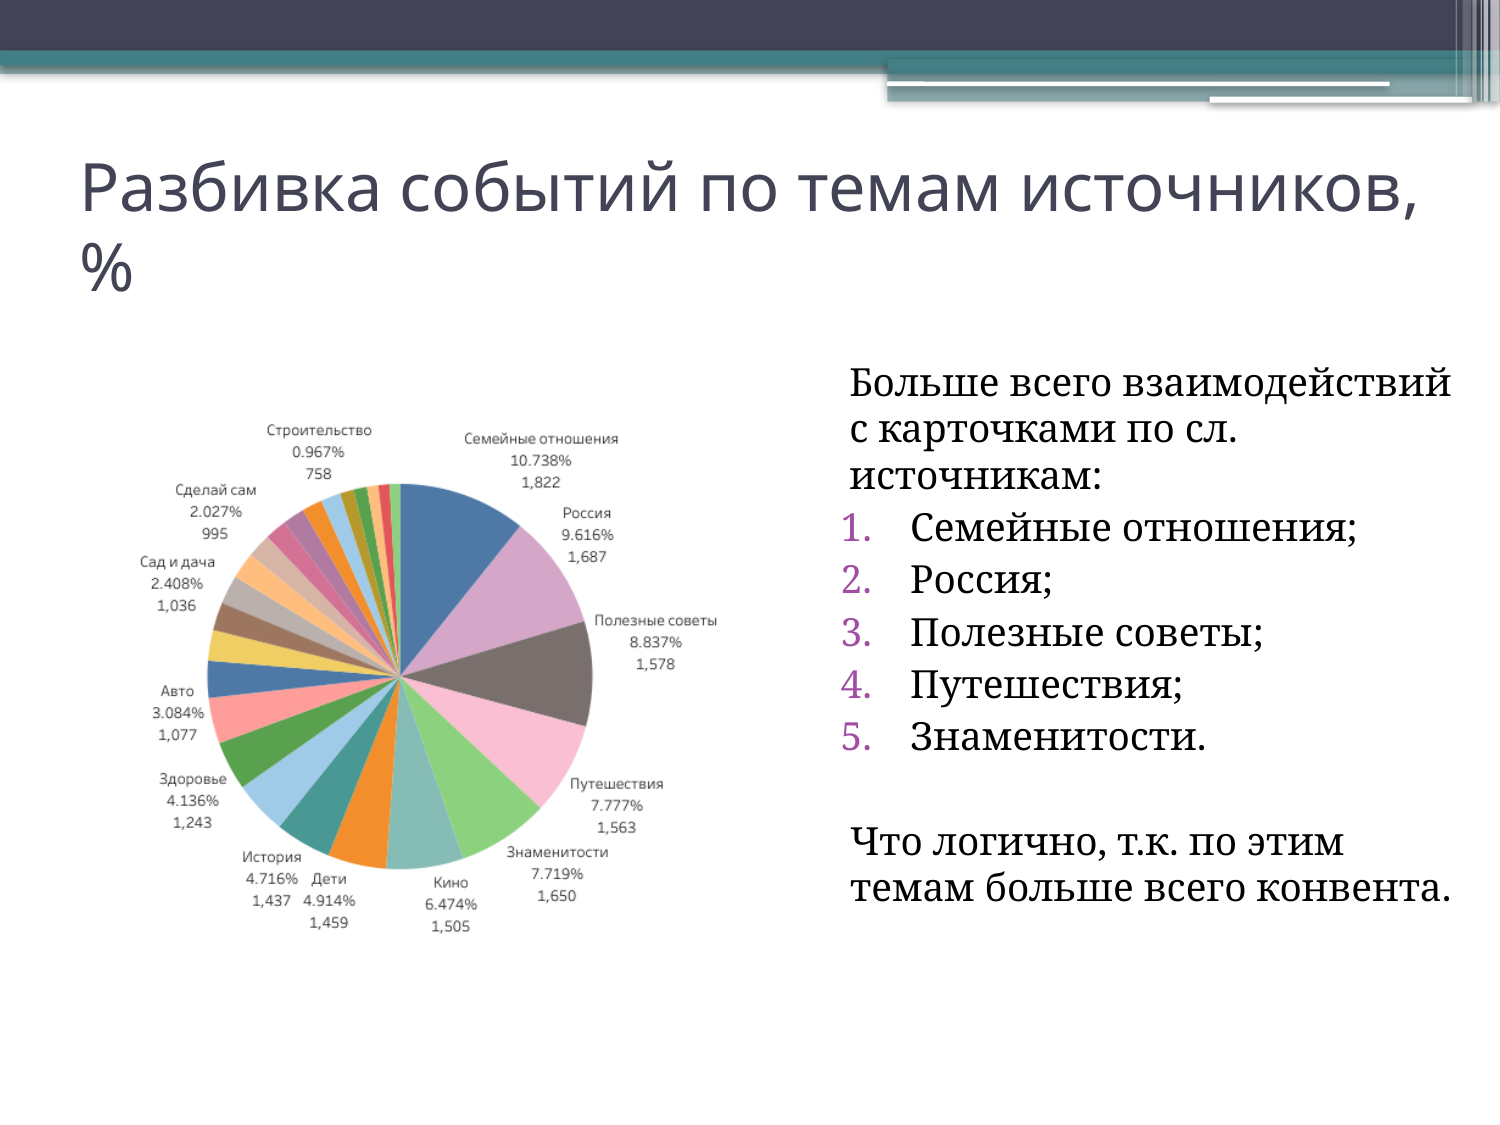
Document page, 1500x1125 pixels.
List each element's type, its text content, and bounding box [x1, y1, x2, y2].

title Разбивка событий по темам источников, % [64, 137, 1440, 313]
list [64, 349, 810, 1027]
list Больше всего взаимодействий с карточками по сл. источникам: Семейные отношения; Россия; Полезные советы; Путешествия; Знаменитости. Что логично, т.к. по этим темам больше всего конвента. [812, 349, 1473, 988]
